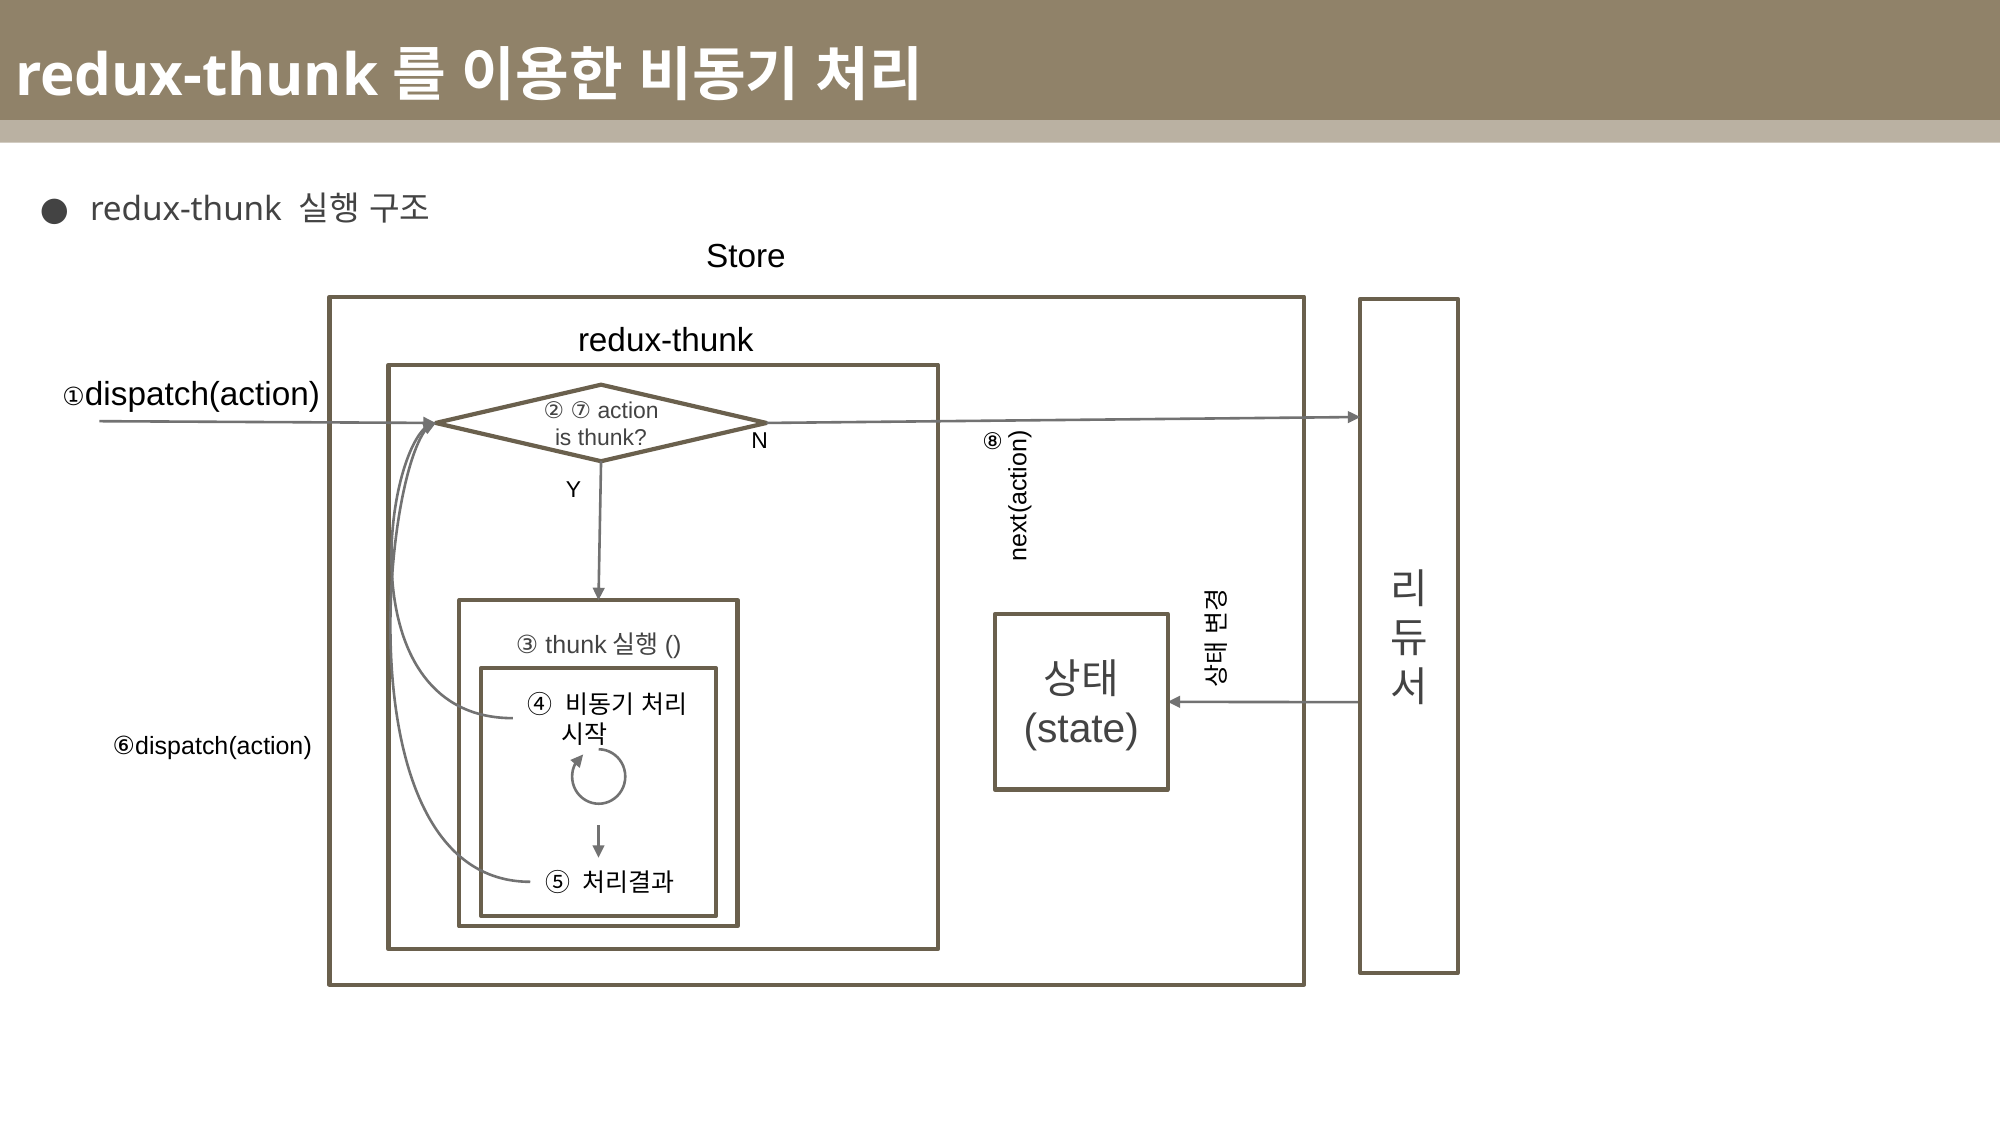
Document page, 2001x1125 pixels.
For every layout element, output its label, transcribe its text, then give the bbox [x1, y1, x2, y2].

text_box [327, 295, 1306, 419]
text_box ③ thunk실행() [457, 598, 740, 928]
text_box ①dispatch(action) [47, 364, 336, 420]
title redux-thunk를 이용한 비동기 처리 [0, 22, 1800, 120]
text_box ⑤ 처리결과 [530, 859, 690, 905]
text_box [598, 460, 602, 601]
text_box ② ⑦ action is thunk? [439, 382, 755, 463]
text_box ⑧ [967, 432, 1018, 462]
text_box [435, 422, 529, 883]
text_box redux-thunk [563, 310, 769, 366]
text_box ⑥dispatch(action) [97, 722, 328, 767]
text_box Y [550, 467, 593, 510]
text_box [99, 420, 436, 424]
text_box Store [691, 226, 801, 282]
text_box [479, 666, 718, 918]
text_box [386, 432, 940, 951]
text_box 리듀서 [1358, 297, 1460, 975]
text_box ④ 비동기 처리 시작 [533, 680, 703, 756]
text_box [435, 422, 509, 719]
text_box [570, 748, 627, 805]
text_box N [736, 418, 783, 461]
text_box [766, 416, 1361, 424]
list redux-thunk 실행 구조 [0, 166, 1928, 1065]
text_box [327, 432, 1306, 987]
text_box [386, 363, 940, 420]
text_box next(action) [994, 432, 1039, 577]
text_box 상태 (state) [993, 612, 1170, 792]
text_box 상태 변경 [1193, 563, 1239, 700]
